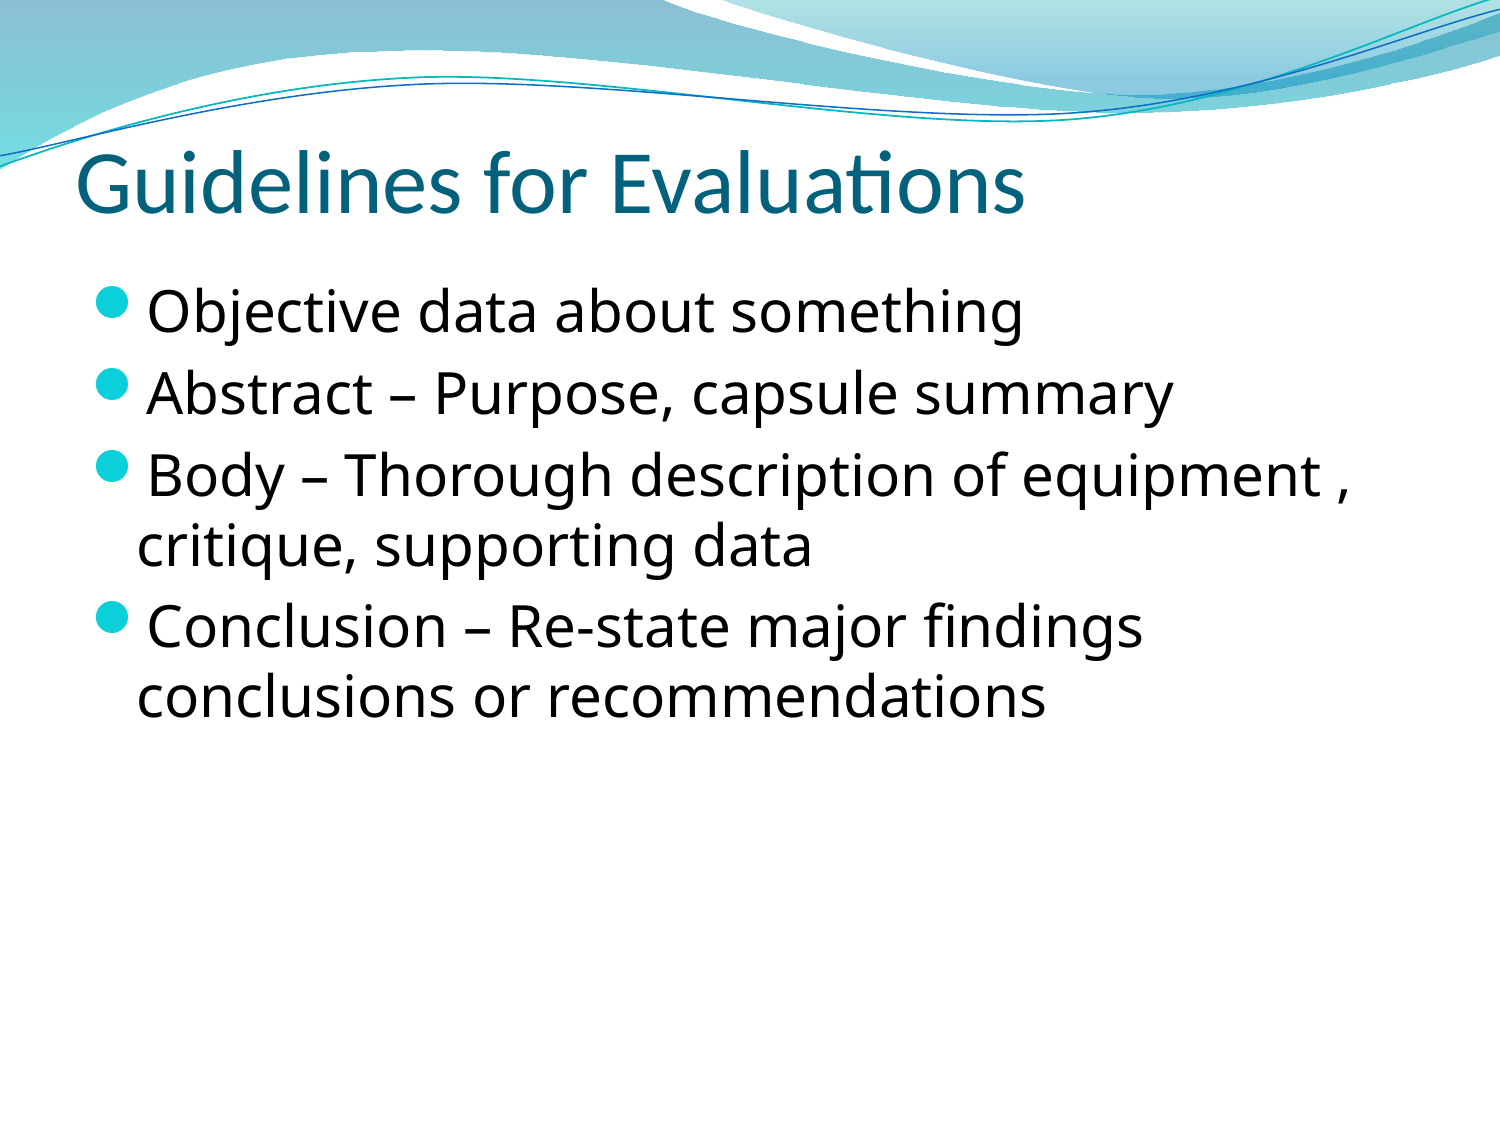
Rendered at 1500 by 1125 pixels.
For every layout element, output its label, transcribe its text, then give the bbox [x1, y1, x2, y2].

list Objective data about something Abstract – Purpose, capsule summary Body – Thorough description of equipment , critique, supporting data Conclusion – Re-state major findings conclusions or recommendations [76, 267, 1427, 1035]
title Guidelines for Evaluations [75, 115, 1425, 232]
